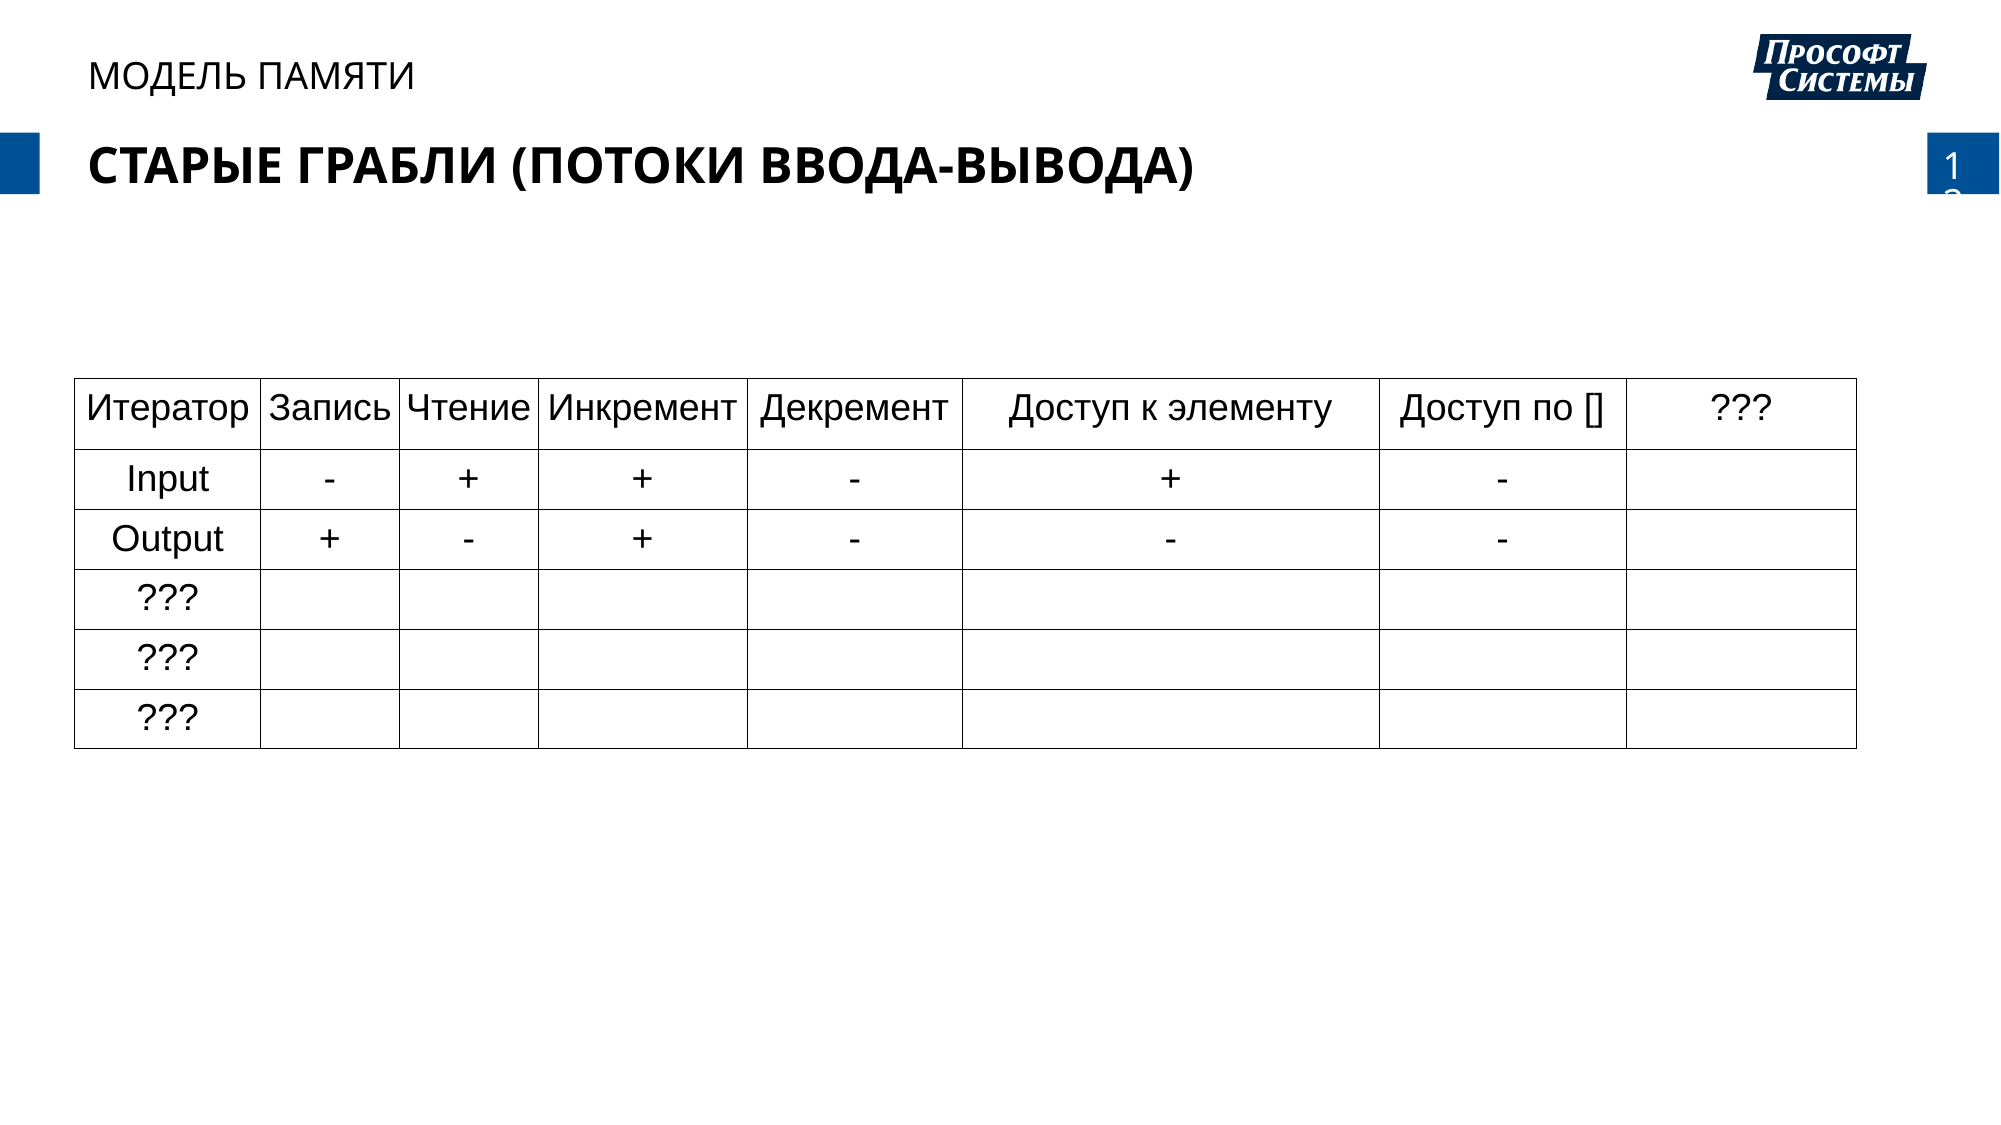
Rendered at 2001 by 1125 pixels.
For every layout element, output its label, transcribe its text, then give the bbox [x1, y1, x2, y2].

table_header Запись [261, 379, 399, 449]
table_cell [1380, 690, 1626, 748]
table_cell [400, 630, 538, 689]
table_cell ??? [75, 630, 260, 689]
table_cell [400, 570, 538, 629]
table_cell Input [75, 450, 260, 509]
table_cell - [400, 510, 538, 569]
table_cell + [539, 510, 747, 569]
table_cell [1627, 630, 1856, 689]
list Старые грабли (потоки ввода-вывода) [72, 132, 1708, 195]
table_cell + [539, 450, 747, 509]
table_cell [748, 630, 962, 689]
table_cell - [748, 510, 962, 569]
table_cell [1627, 570, 1856, 629]
table_cell [1627, 510, 1856, 569]
table_header ??? [1627, 379, 1856, 449]
table_cell [539, 630, 747, 689]
table_cell ??? [75, 690, 260, 748]
table_cell [963, 630, 1379, 689]
table_cell [261, 630, 399, 689]
table_cell [748, 570, 962, 629]
table_cell [1380, 630, 1626, 689]
table_header Доступ к элементу [963, 379, 1379, 449]
table_cell - [1380, 510, 1626, 569]
table_cell Output [75, 510, 260, 569]
table_cell + [400, 450, 538, 509]
table_cell [963, 570, 1379, 629]
table_header Декремент [748, 379, 962, 449]
table_cell [1380, 570, 1626, 629]
table_cell [400, 690, 538, 748]
table_cell [261, 570, 399, 629]
table_cell - [1380, 450, 1626, 509]
table_cell + [261, 510, 399, 569]
picture [1753, 34, 1927, 100]
table_cell - [963, 510, 1379, 569]
table_header Чтение [400, 379, 538, 449]
table_cell ??? [75, 570, 260, 629]
table_header Доступ по [] [1380, 379, 1626, 449]
table_cell [261, 690, 399, 748]
table_cell + [963, 450, 1379, 509]
table_cell - [748, 450, 962, 509]
table_header Инкремент [539, 379, 747, 449]
table_header Итератор [75, 379, 260, 449]
table_cell - [261, 450, 399, 509]
table_cell [748, 690, 962, 748]
table_cell [963, 690, 1379, 748]
table_cell [539, 690, 747, 748]
table_cell [1627, 450, 1856, 509]
list МОДЕЛЬ ПАМЯТИ [72, 49, 1708, 101]
table_cell [1627, 690, 1856, 748]
table_cell [539, 570, 747, 629]
